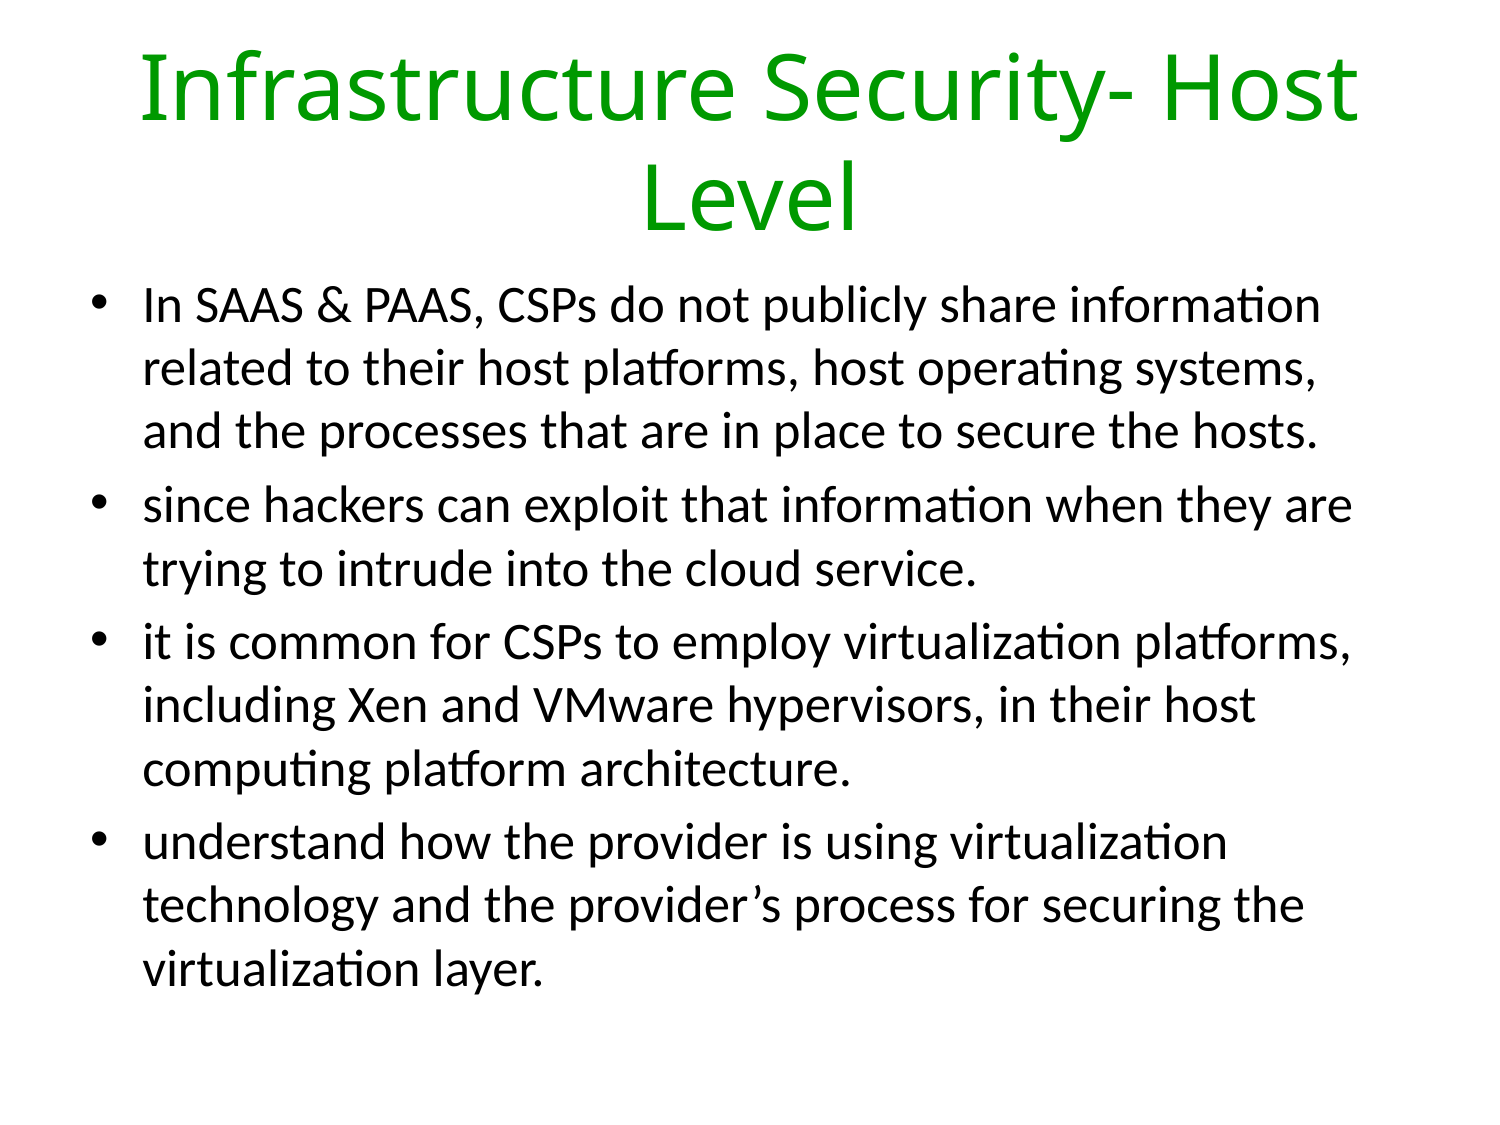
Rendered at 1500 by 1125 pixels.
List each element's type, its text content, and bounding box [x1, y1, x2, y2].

title Infrastructure Security- Host Level [74, 44, 1426, 233]
list In SAAS & PAAS, CSPs do not publicly share information related to their host platforms, host operating systems, and the processes that are in place to secure the hosts. since hackers can exploit that information when they are trying to intrude into the cloud service. it is common for CSPs to employ virtualization platforms, including Xen and VMware hypervisors, in their host computing platform architecture. understand how the provider is using virtualization technology and the provider’s process for securing the virtualization layer. [74, 262, 1426, 1006]
